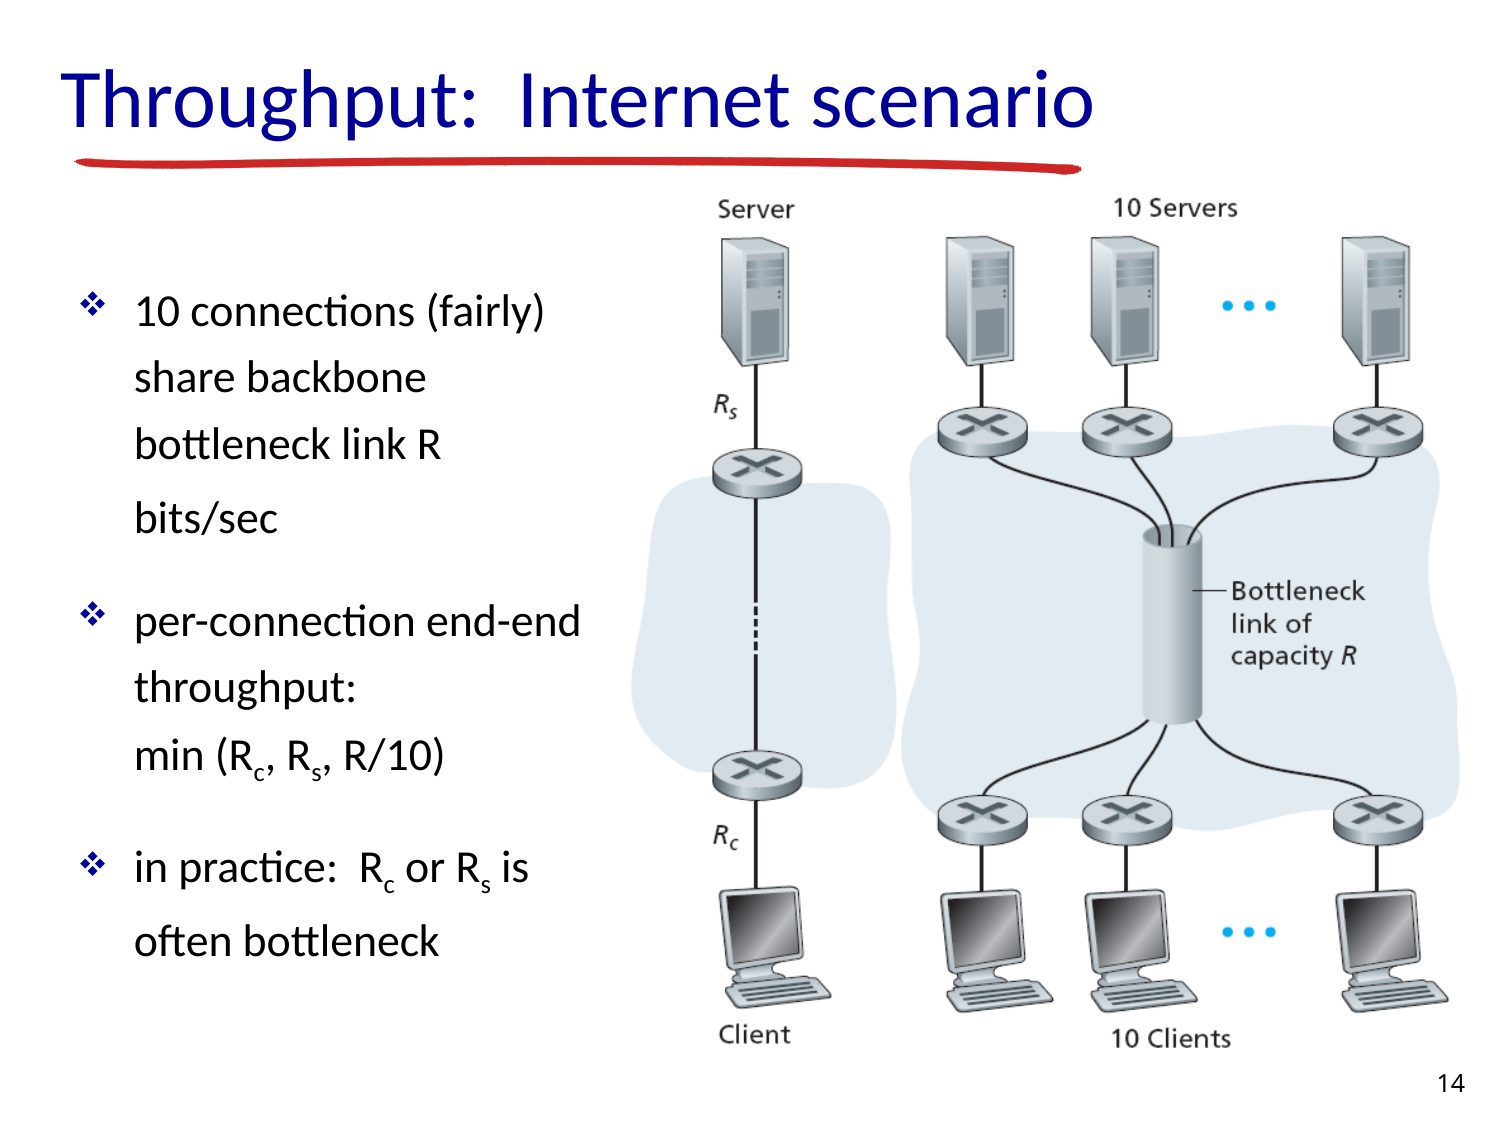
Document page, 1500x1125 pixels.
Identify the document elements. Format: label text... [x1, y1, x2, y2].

title Throughput: Internet scenario [45, 20, 1321, 169]
picture [70, 152, 1094, 180]
slide_number 14 [1421, 1059, 1497, 1123]
list 10 connections (fairly) share backbone bottleneck link R bits/sec per-connection end-end throughput: min (Rc, Rs, R/10) in practice: Rc or Rs is often bottleneck [62, 261, 598, 982]
picture [627, 192, 1465, 1053]
